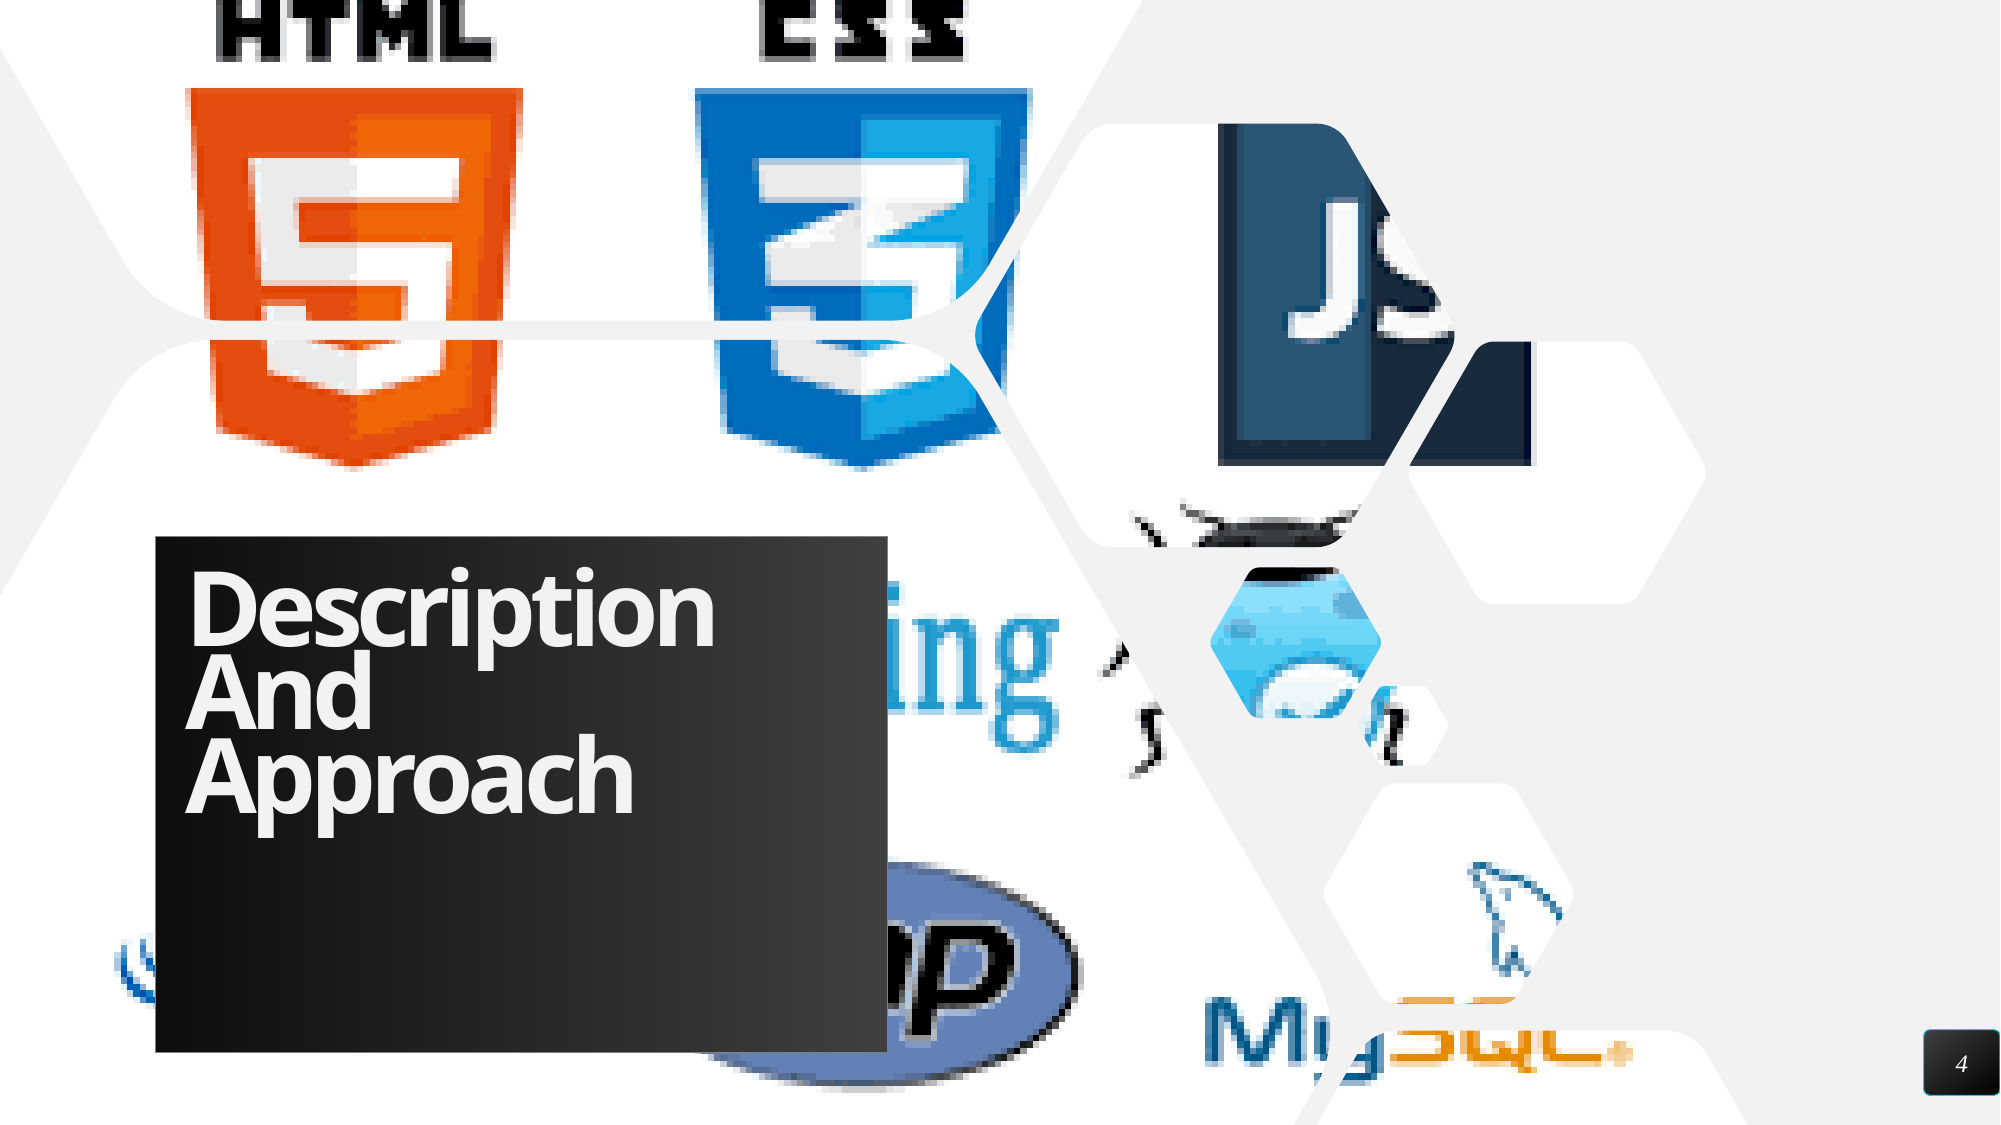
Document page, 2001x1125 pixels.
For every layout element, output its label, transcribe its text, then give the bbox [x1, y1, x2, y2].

picture [0, 0, 1748, 1125]
slide_number 4 [1923, 1029, 2000, 1096]
